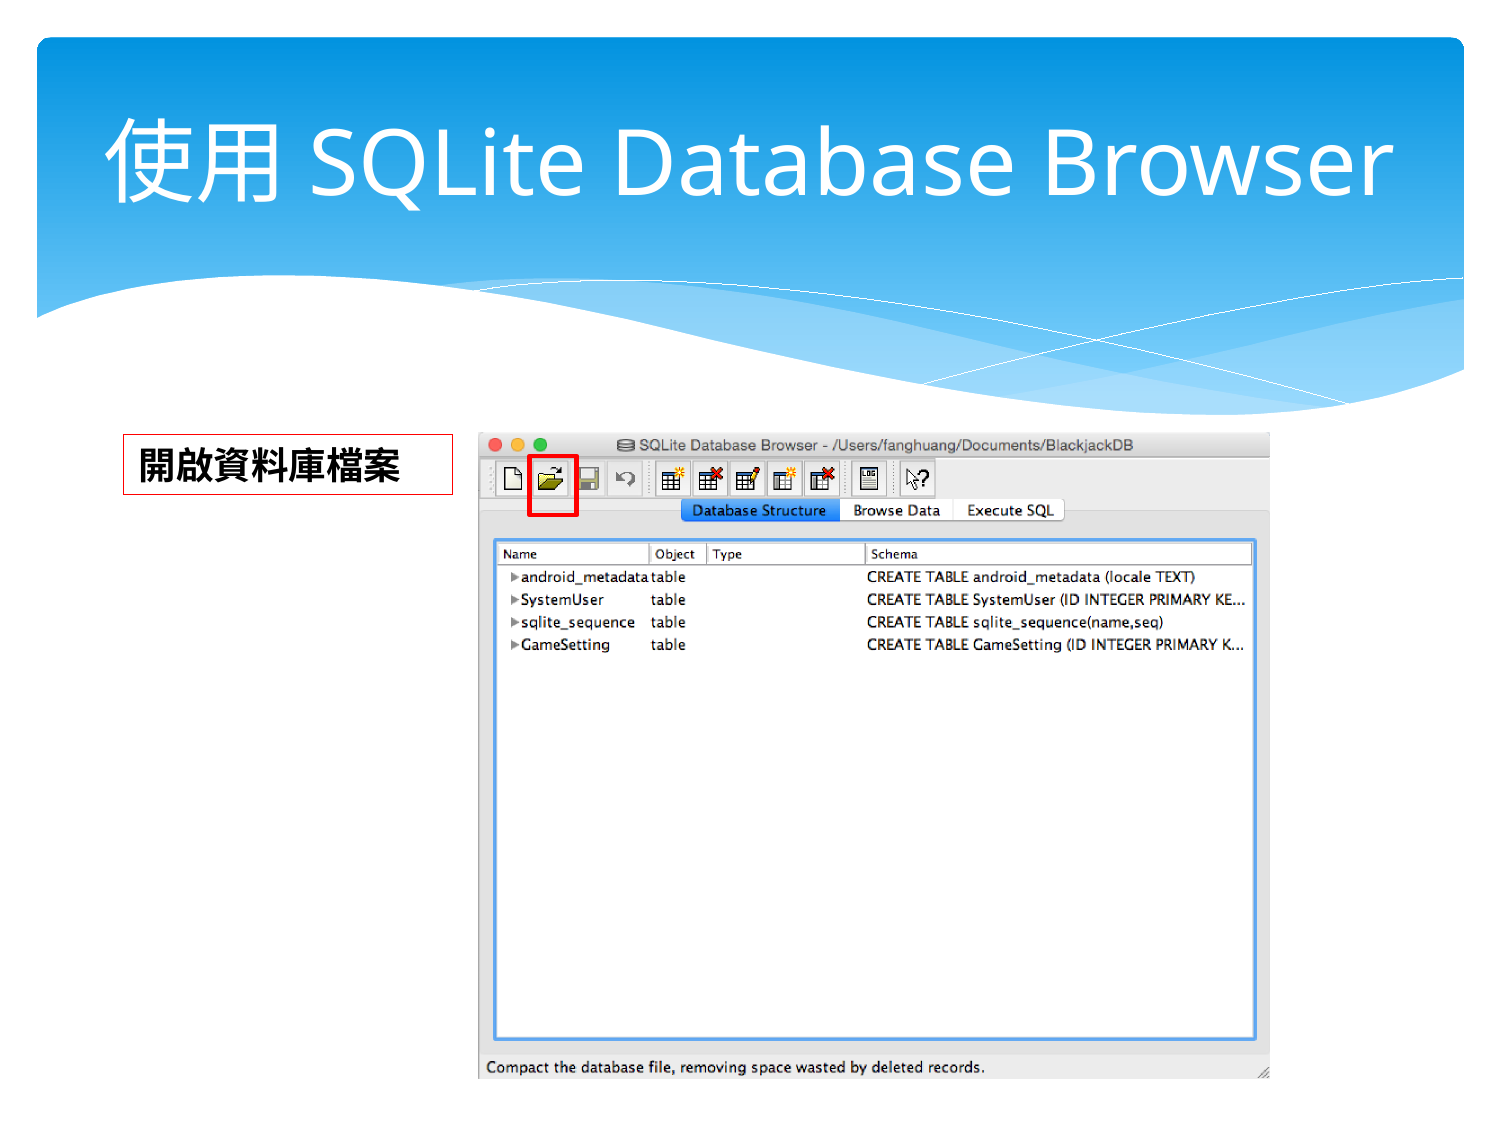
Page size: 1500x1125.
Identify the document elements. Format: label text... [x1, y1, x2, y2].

text_box 開啟資料庫檔案 [123, 434, 453, 495]
list [64, 385, 1463, 1005]
picture [478, 432, 1271, 1079]
title 使用SQLite Database Browser [75, 55, 1425, 261]
